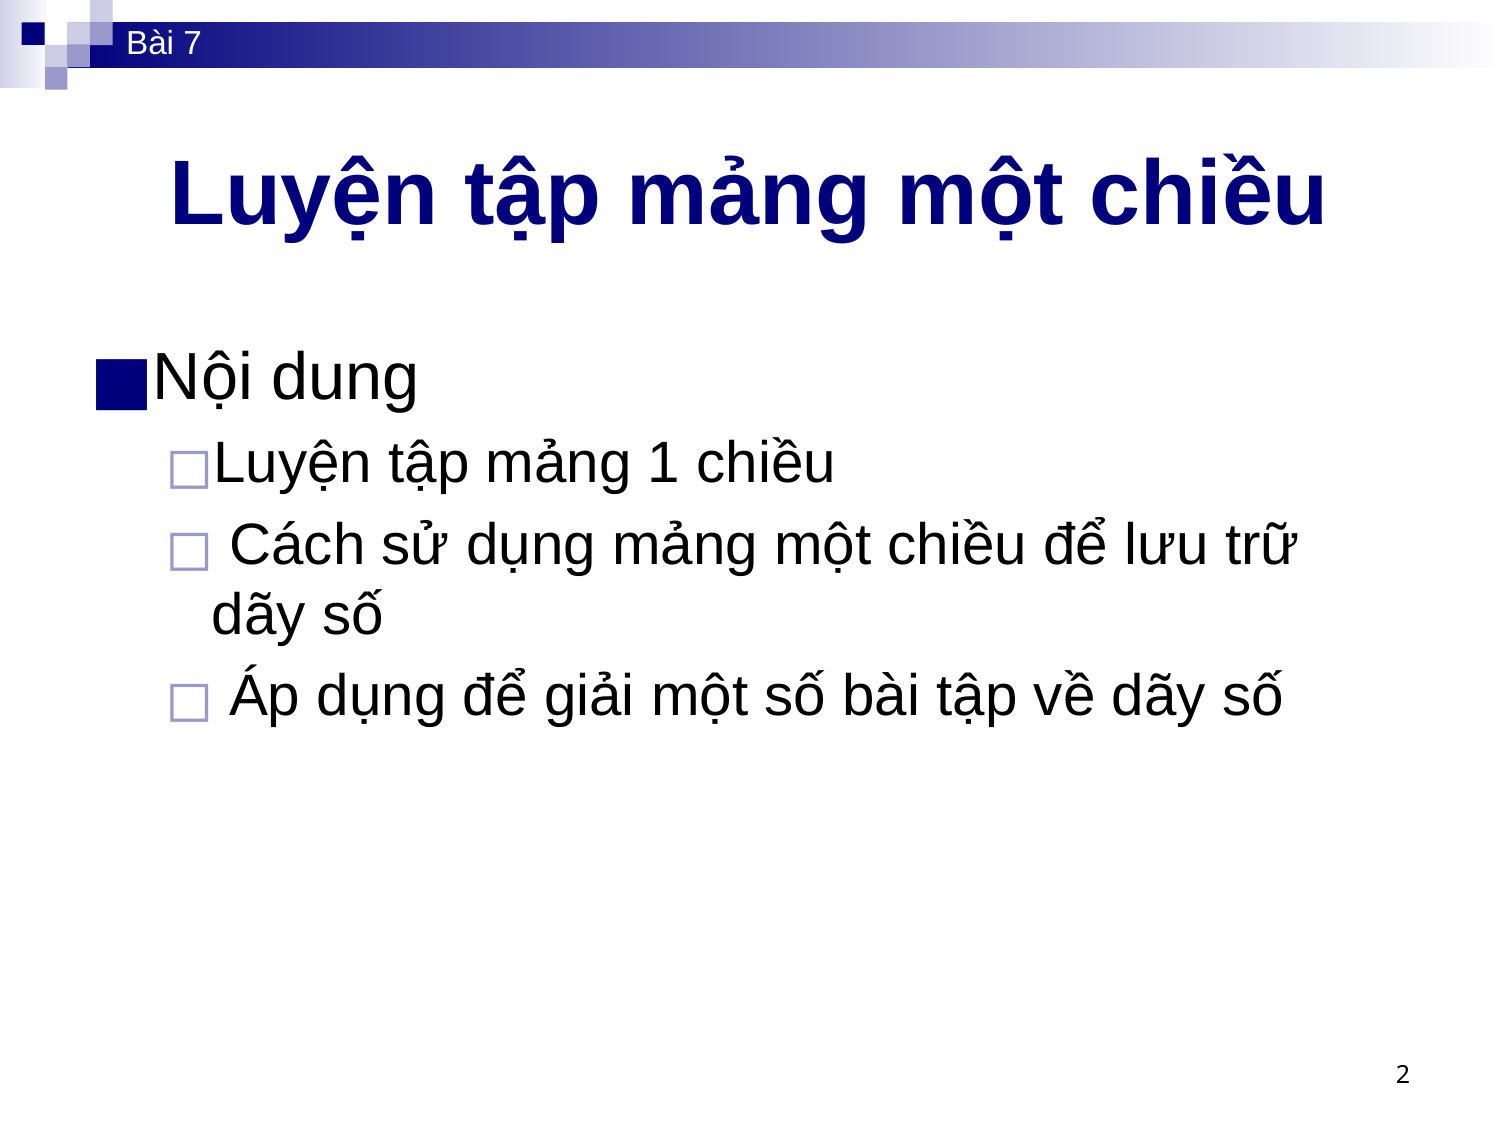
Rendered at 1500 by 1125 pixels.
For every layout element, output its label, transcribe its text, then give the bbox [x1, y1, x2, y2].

title Luyện tập mảng một chiều [75, 75, 1425, 300]
text_box Bài 7 [110, 13, 374, 69]
text_box 2 [1074, 1024, 1425, 1100]
list Nội dung Luyện tập mảng 1 chiều Cách sử dụng mảng một chiều để lưu trữ dãy số Áp dụng để giải một số bài tập về dãy số [75, 324, 1425, 963]
